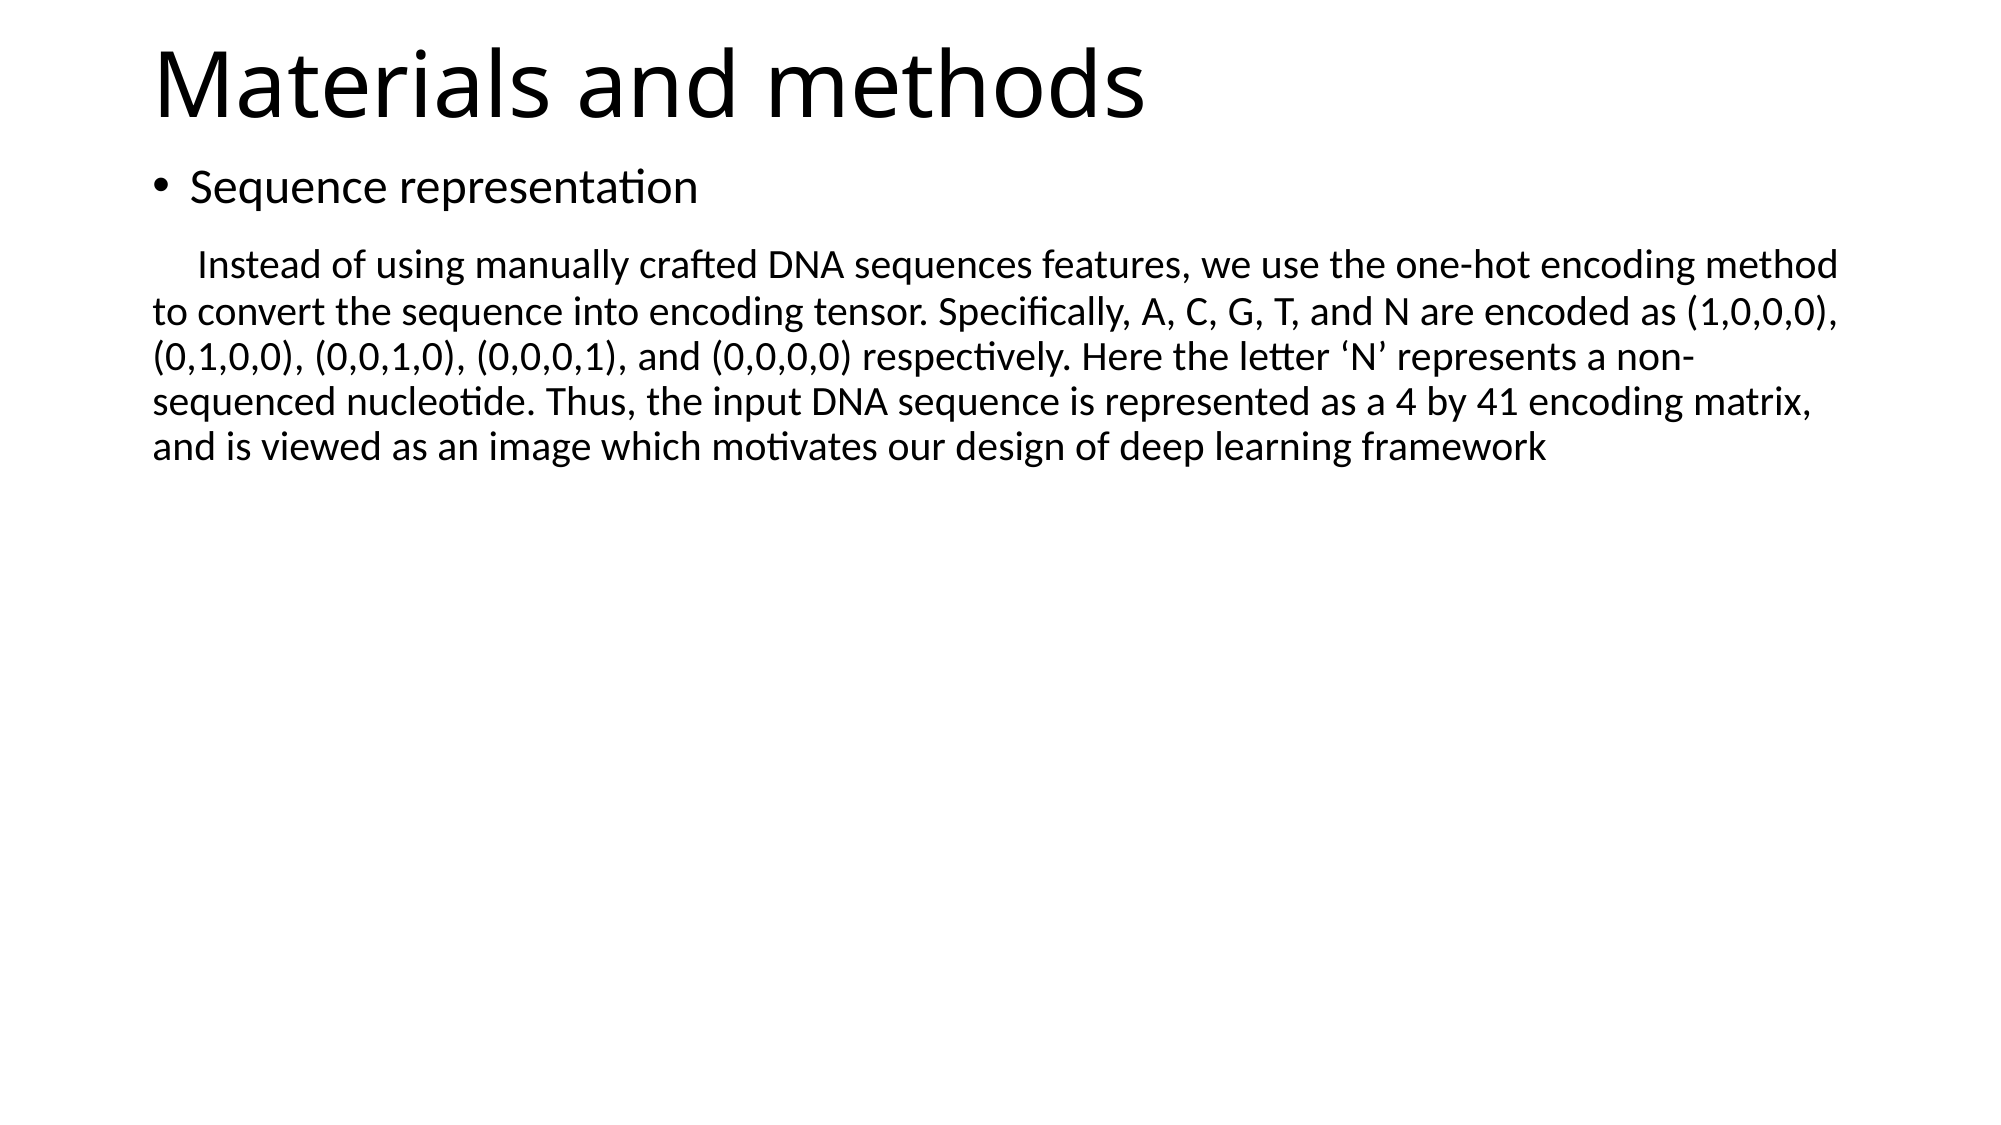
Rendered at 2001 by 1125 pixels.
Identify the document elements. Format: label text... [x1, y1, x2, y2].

title Materials and methods [137, 22, 1863, 153]
list Sequence representation Instead of using manually crafted DNA sequences features, we use the one-hot encoding method to convert the sequence into encoding tensor. Specifically, A, C, G, T, and N are encoded as (1,0,0,0), (0,1,0,0), (0,0,1,0), (0,0,0,1), and (0,0,0,0) respectively. Here the letter ‘N’ represents a non-sequenced nucleotide. Thus, the input DNA sequence is represented as a 4 by 41 encoding matrix, and is viewed as an image which motivates our design of deep learning framework [137, 153, 1863, 1032]
